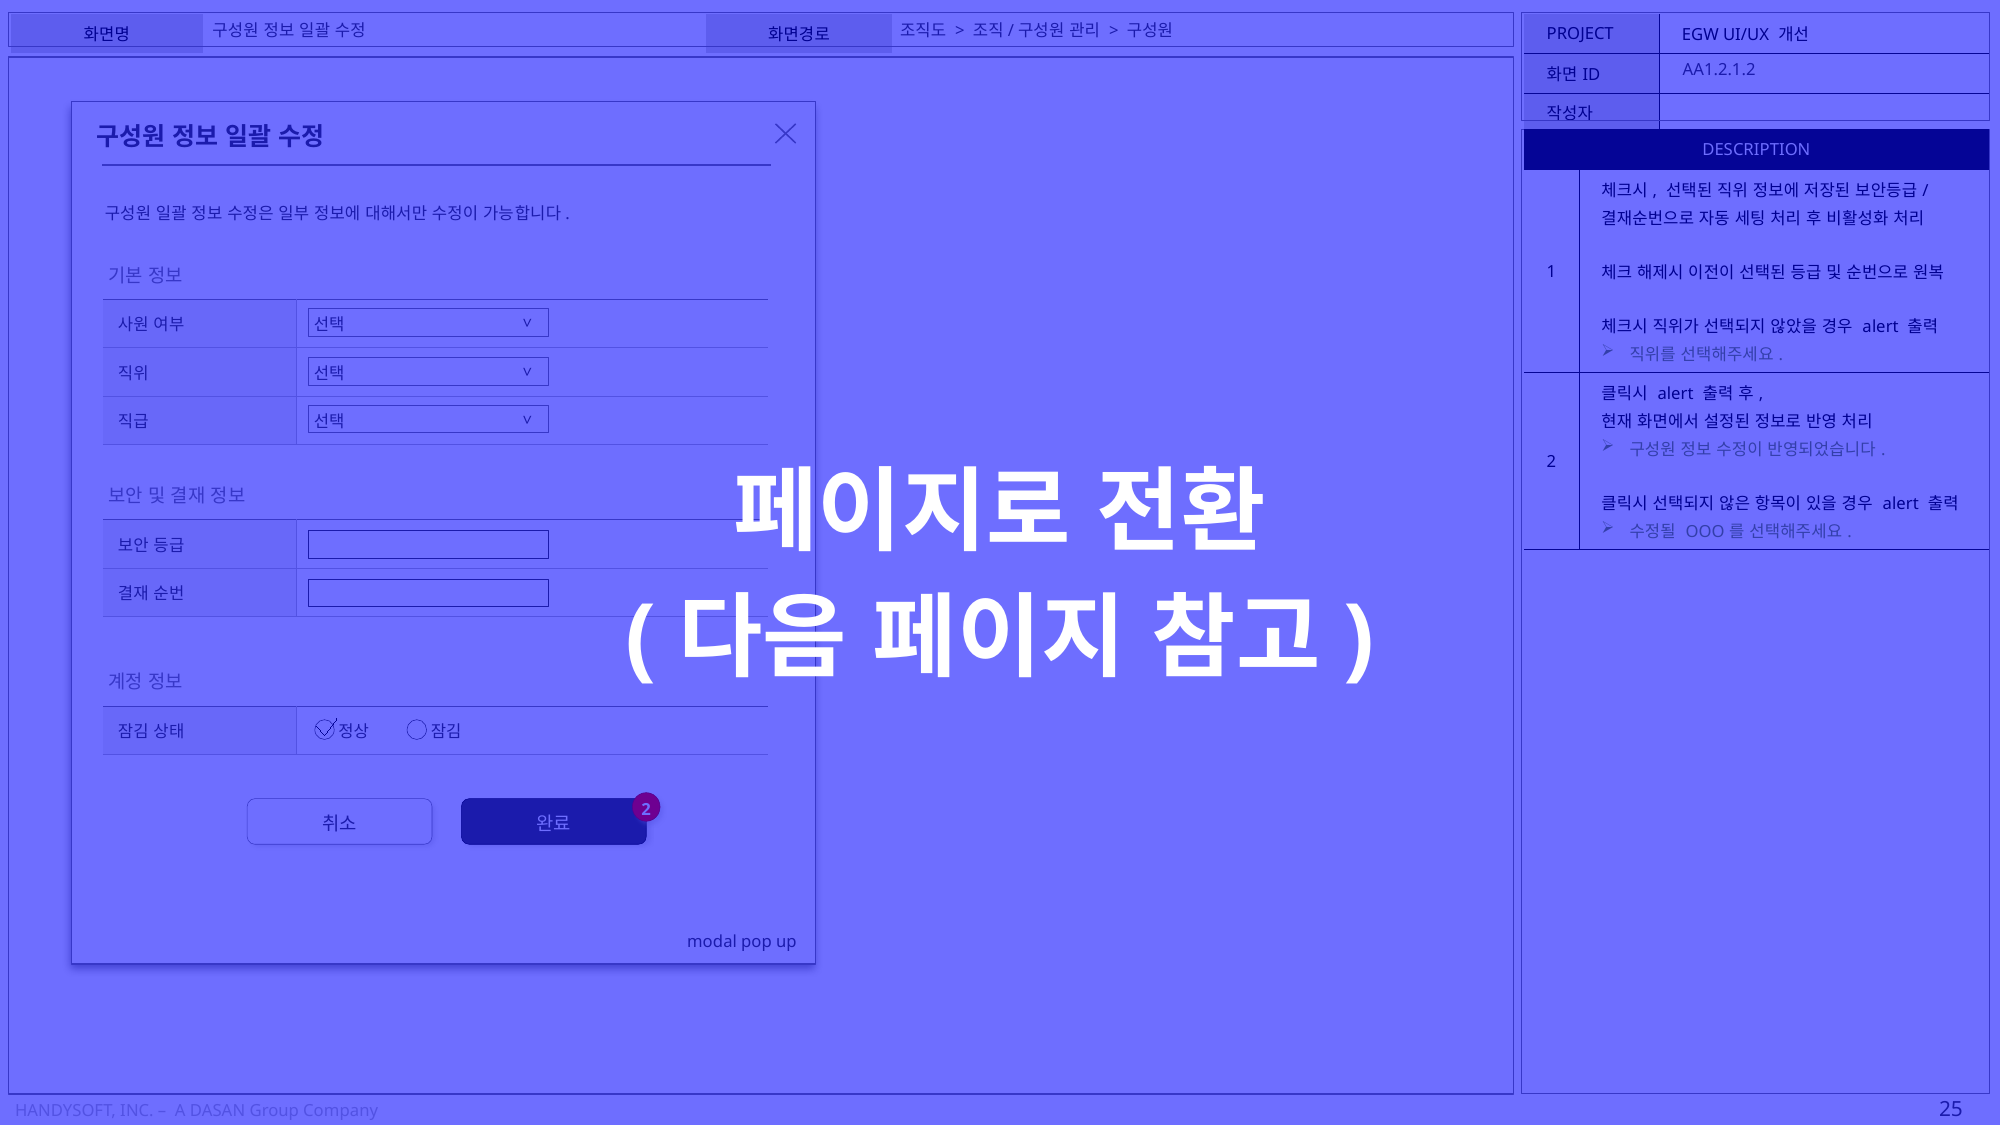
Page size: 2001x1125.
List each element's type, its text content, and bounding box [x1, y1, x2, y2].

text_box 페이지로 전환 (다음 페이지 참고) [0, 0, 2000, 1125]
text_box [246, 798, 647, 845]
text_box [307, 308, 549, 339]
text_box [307, 405, 549, 436]
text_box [314, 718, 427, 740]
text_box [307, 530, 549, 607]
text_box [307, 357, 549, 388]
